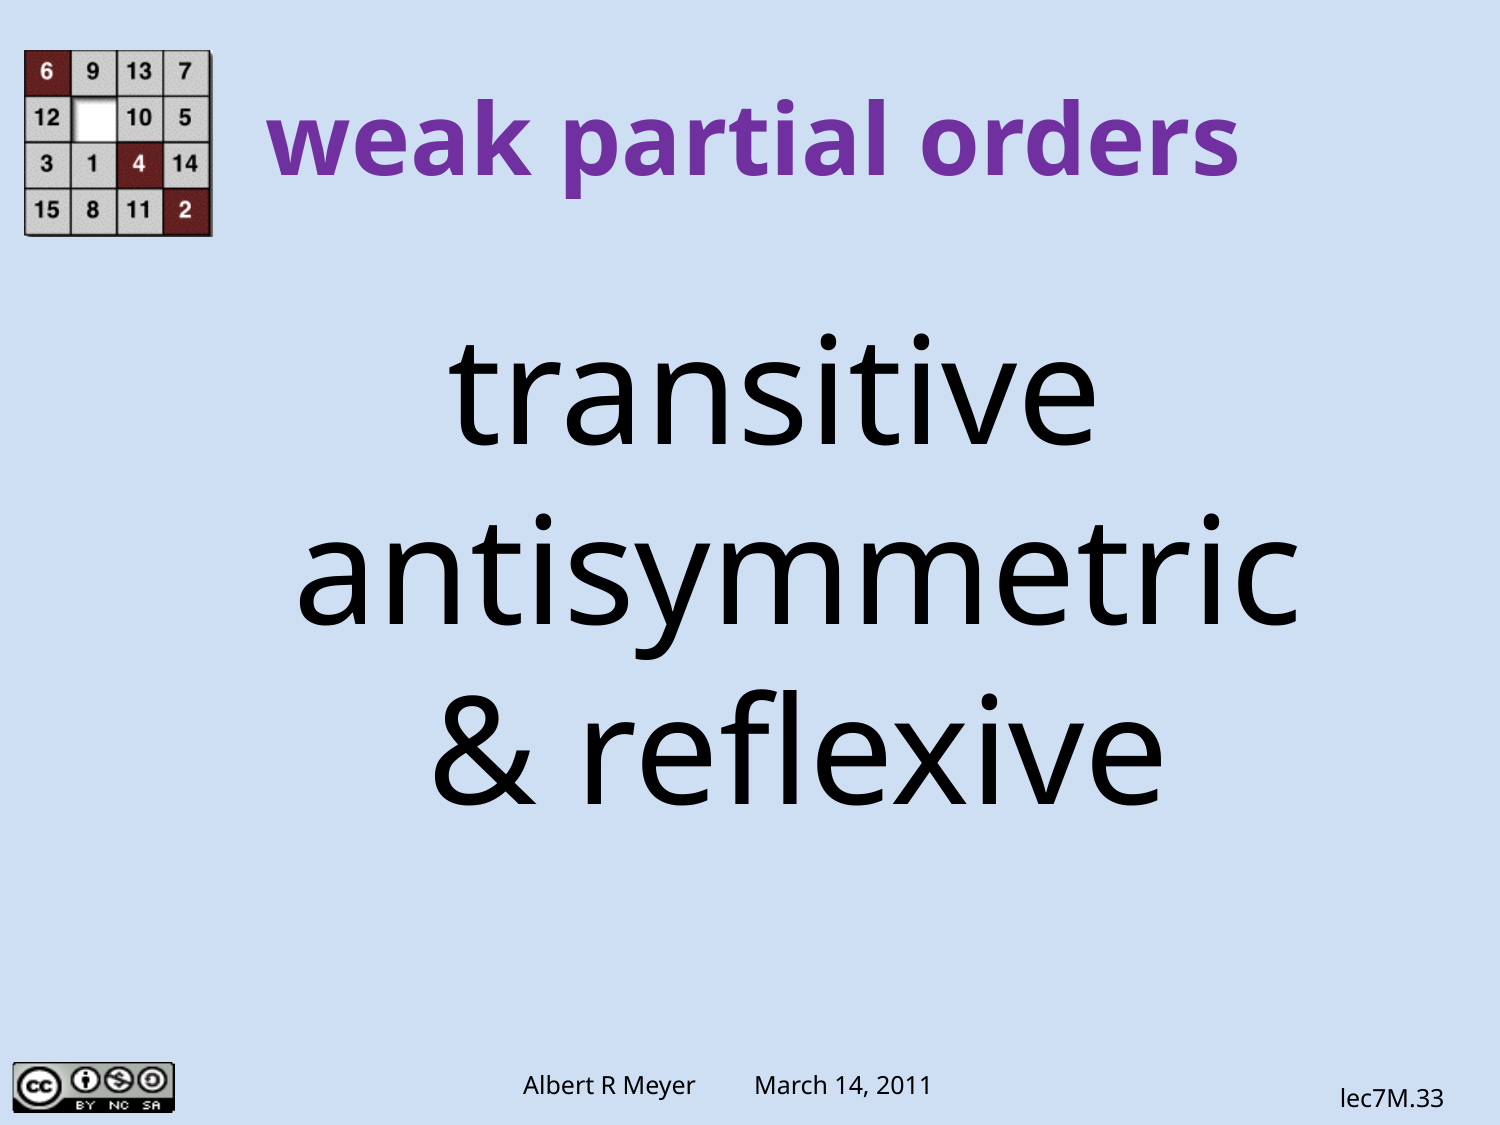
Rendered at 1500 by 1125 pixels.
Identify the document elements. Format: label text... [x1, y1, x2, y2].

picture [12, 1062, 175, 1113]
title weak partial orders [207, 45, 1301, 227]
picture [24, 50, 213, 237]
text_box transitive antisymmetric & reflexive [150, 287, 1325, 843]
